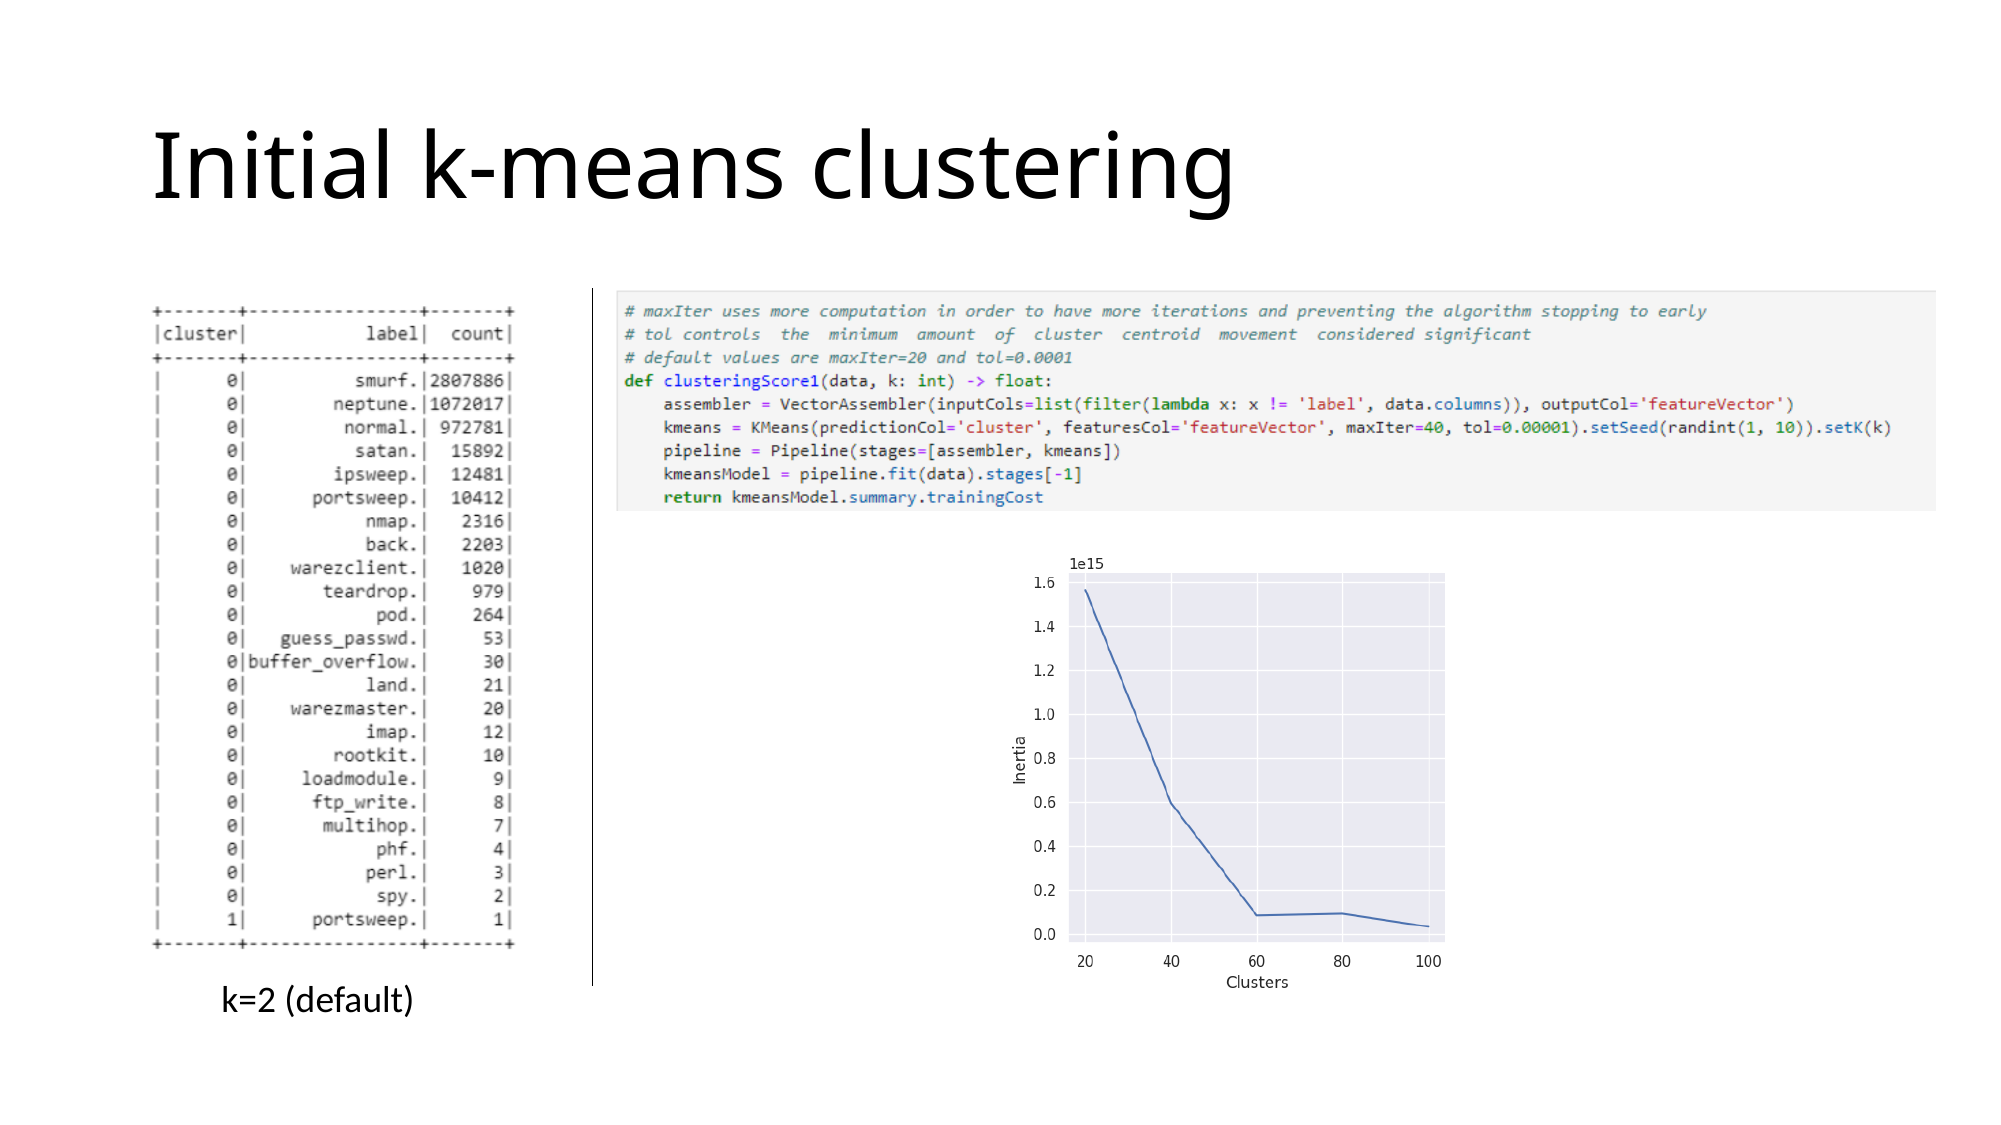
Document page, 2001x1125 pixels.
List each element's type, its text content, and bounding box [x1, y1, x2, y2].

text_box k=2 (default) [206, 967, 460, 1027]
picture [137, 288, 530, 957]
picture [1005, 549, 1459, 998]
picture [614, 288, 1936, 511]
title Initial k-means clustering [137, 59, 1863, 278]
